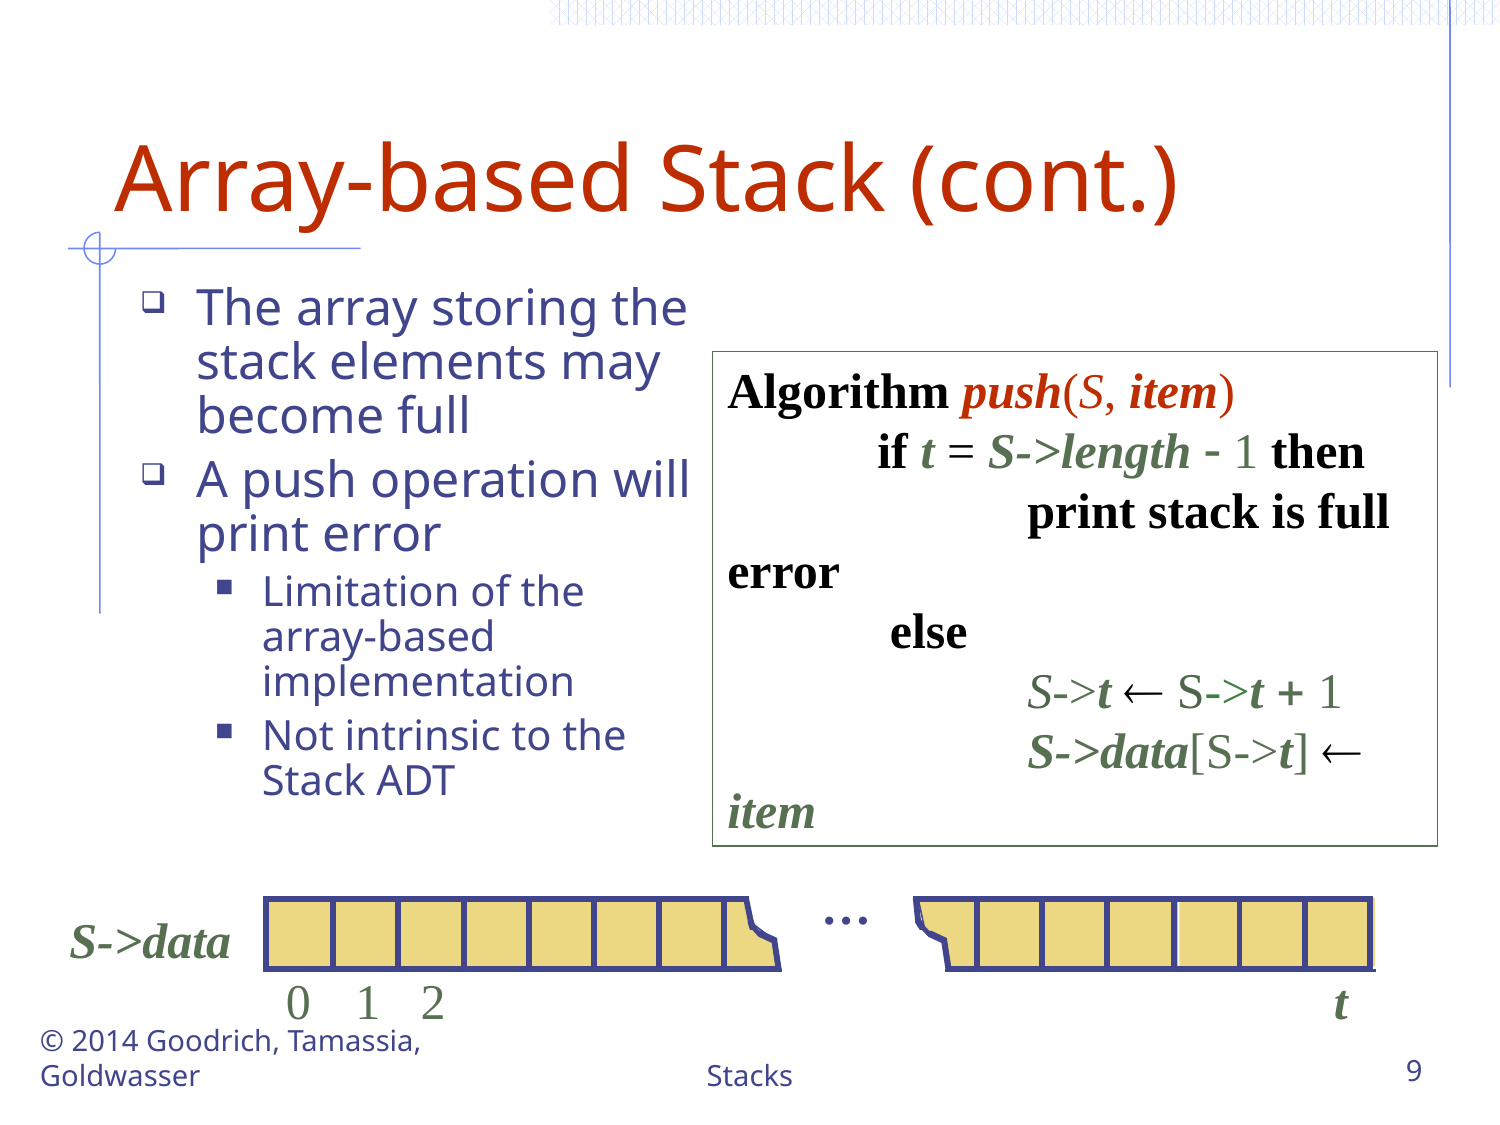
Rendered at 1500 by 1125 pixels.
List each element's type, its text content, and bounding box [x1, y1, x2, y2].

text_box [62, 874, 1376, 1038]
slide_number © 2014 Goodrich, Tamassia, Goldwasser [24, 1024, 588, 1101]
text_box [99, 50, 1375, 238]
list The array storing the stack elements may become full A push operation will print error Limitation of the array-based implementation Not intrinsic to the Stack ADT [125, 275, 725, 838]
slide_number 9 [1124, 1024, 1438, 1101]
footer Stacks [588, 1047, 988, 1101]
text_box Algorithm push(S, item) if t = S->length  1 then print stack is full error else S->t  S->t + 1 S->data[S->t]  item [712, 351, 1438, 847]
text_box [112, 287, 700, 838]
